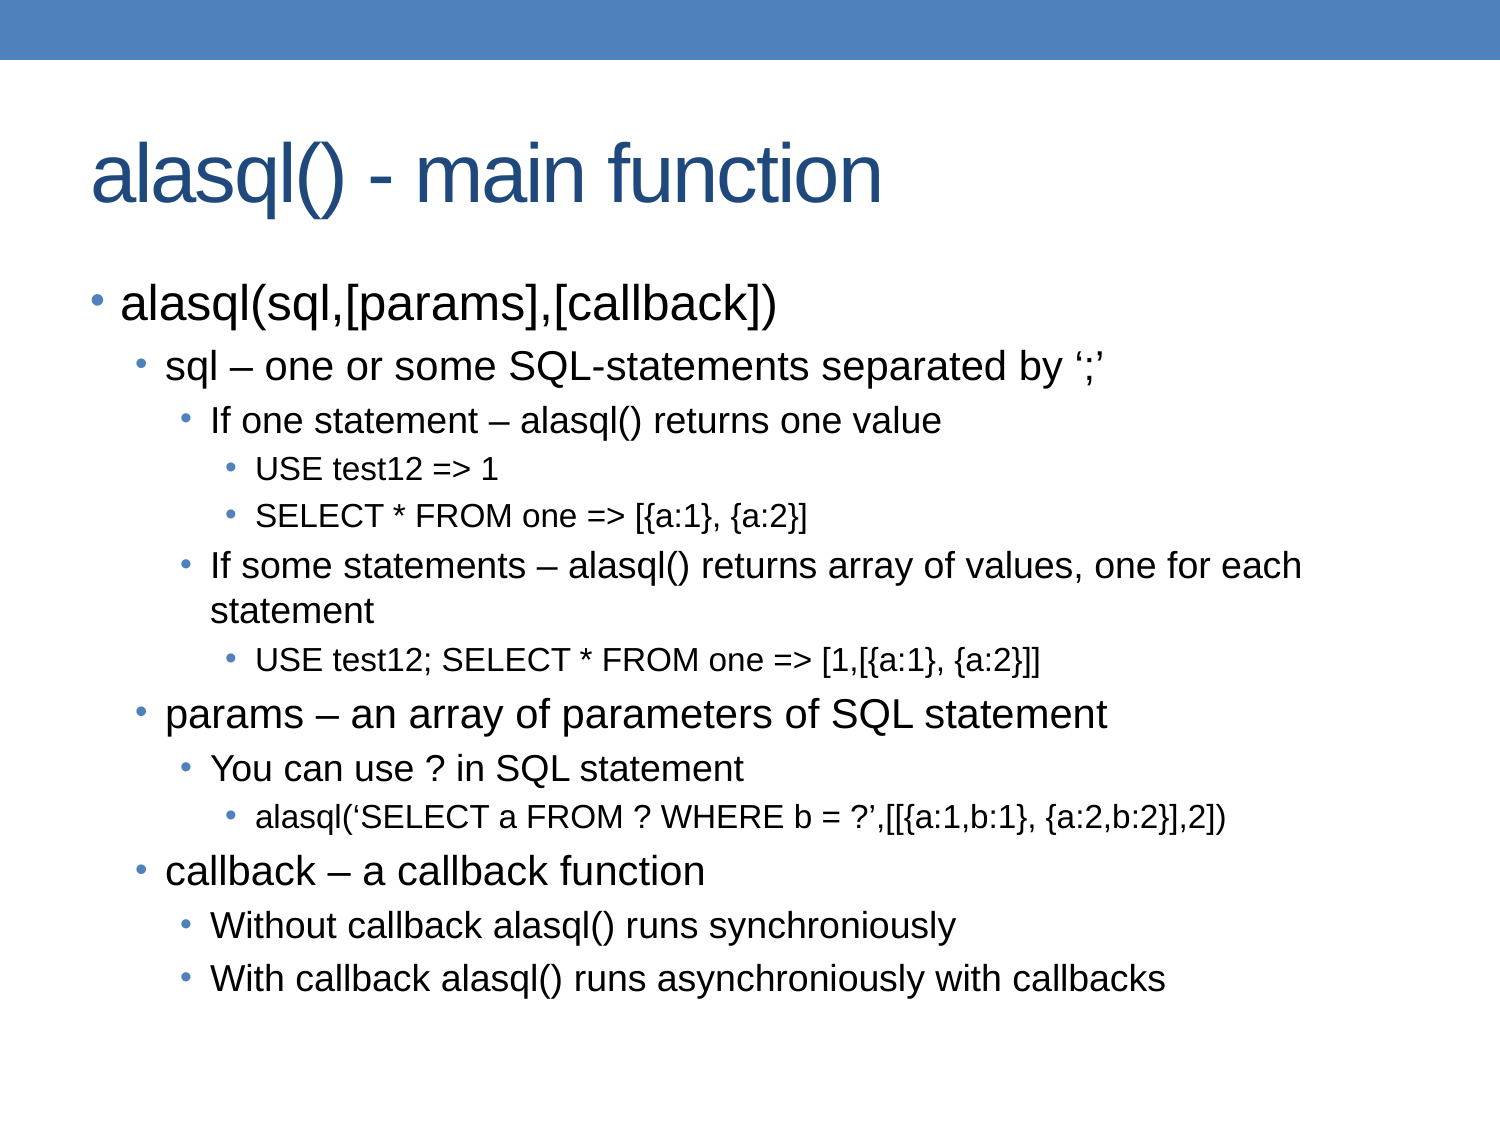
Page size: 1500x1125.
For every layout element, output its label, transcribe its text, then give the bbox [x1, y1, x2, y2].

title alasql() - main function [75, 87, 1425, 250]
list alasql(sql,[params],[callback]) sql – one or some SQL-statements separated by ‘;’ If one statement – alasql() returns one value USE test12 => 1 SELECT * FROM one => [{a:1}, {a:2}] If some statements – alasql() returns array of values, one for each statement USE test12; SELECT * FROM one => [1,[{a:1}, {a:2}]] params – an array of parameters of SQL statement You can use ? in SQL statement alasql(‘SELECT a FROM ? WHERE b = ?’,[[{a:1,b:1}, {a:2,b:2}],2]) callback – a callback function Without callback alasql() runs synchroniously With callback alasql() runs asynchroniously with callbacks [75, 262, 1425, 1063]
